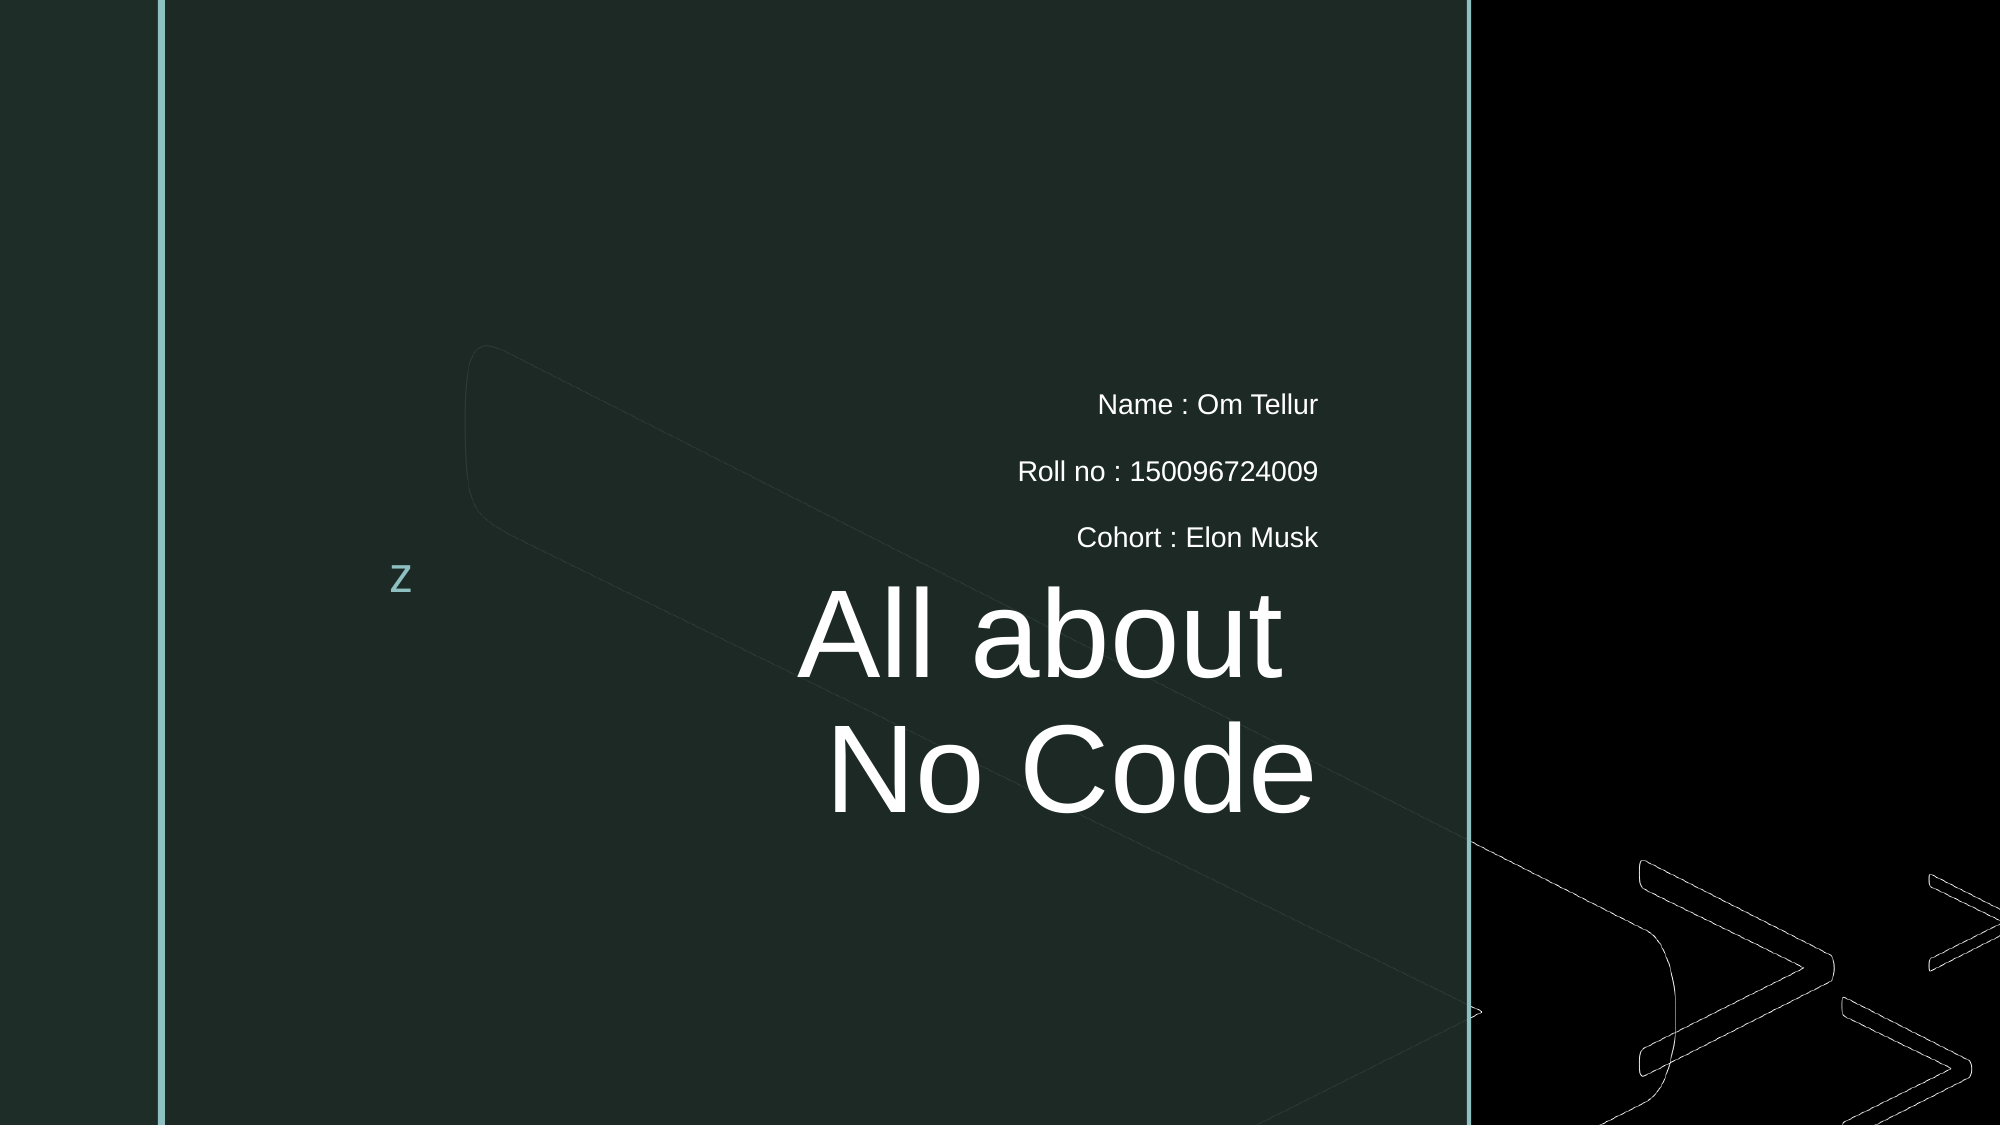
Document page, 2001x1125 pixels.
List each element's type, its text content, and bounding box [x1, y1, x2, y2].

title All about No Code [428, 562, 1334, 935]
subtitle Name : Om Tellur Roll no : 150096724009 Cohort : Elon Musk [454, 372, 1334, 563]
picture [1472, 0, 2000, 1125]
